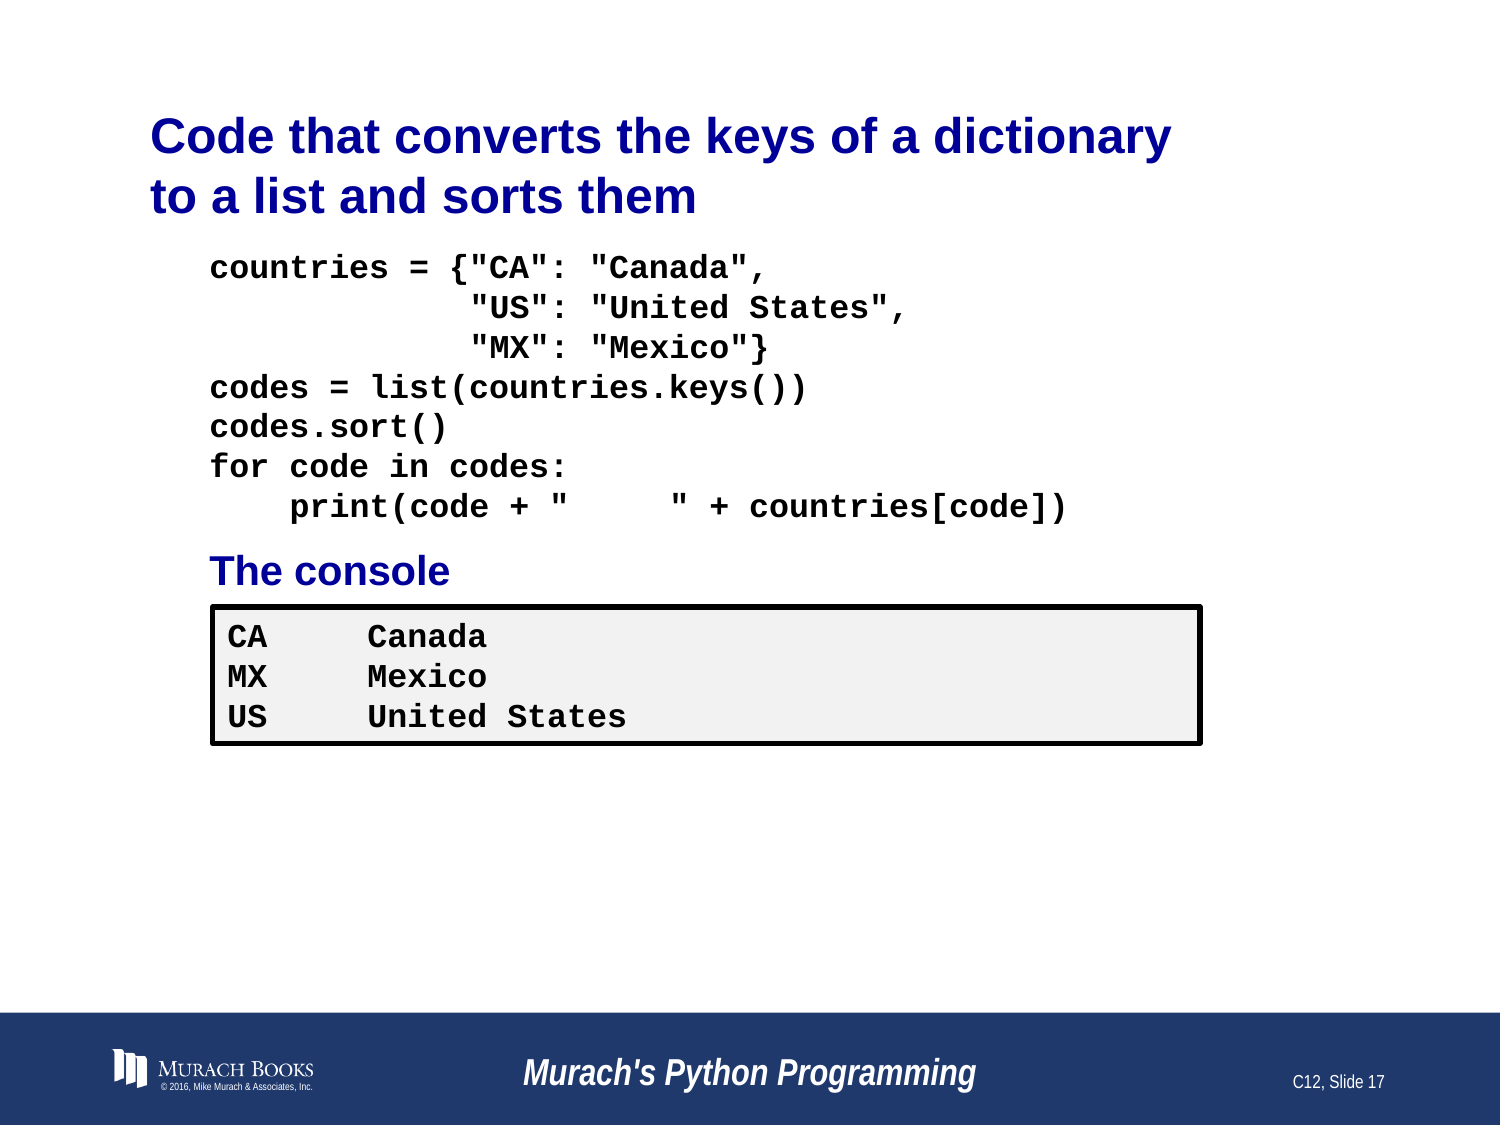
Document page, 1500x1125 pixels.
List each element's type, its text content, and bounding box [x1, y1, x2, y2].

slide_number C12, Slide 17 [1087, 1025, 1400, 1100]
title Code that converts the keys of a dictionary to a list and sorts them [150, 102, 1350, 224]
footer © 2016, Mike Murach & Associates, Inc. [12, 1025, 463, 1100]
list countries = {"CA": "Canada", "US": "United States", "MX": "Mexico"} codes = list(countries.keys()) codes.sort() for code in codes: print(code + " " + countries[code]) The console [137, 237, 1350, 595]
slide_number Murach's Python Programming [463, 1025, 1050, 1100]
list CA Canada MX Mexico US United States [210, 604, 1203, 746]
